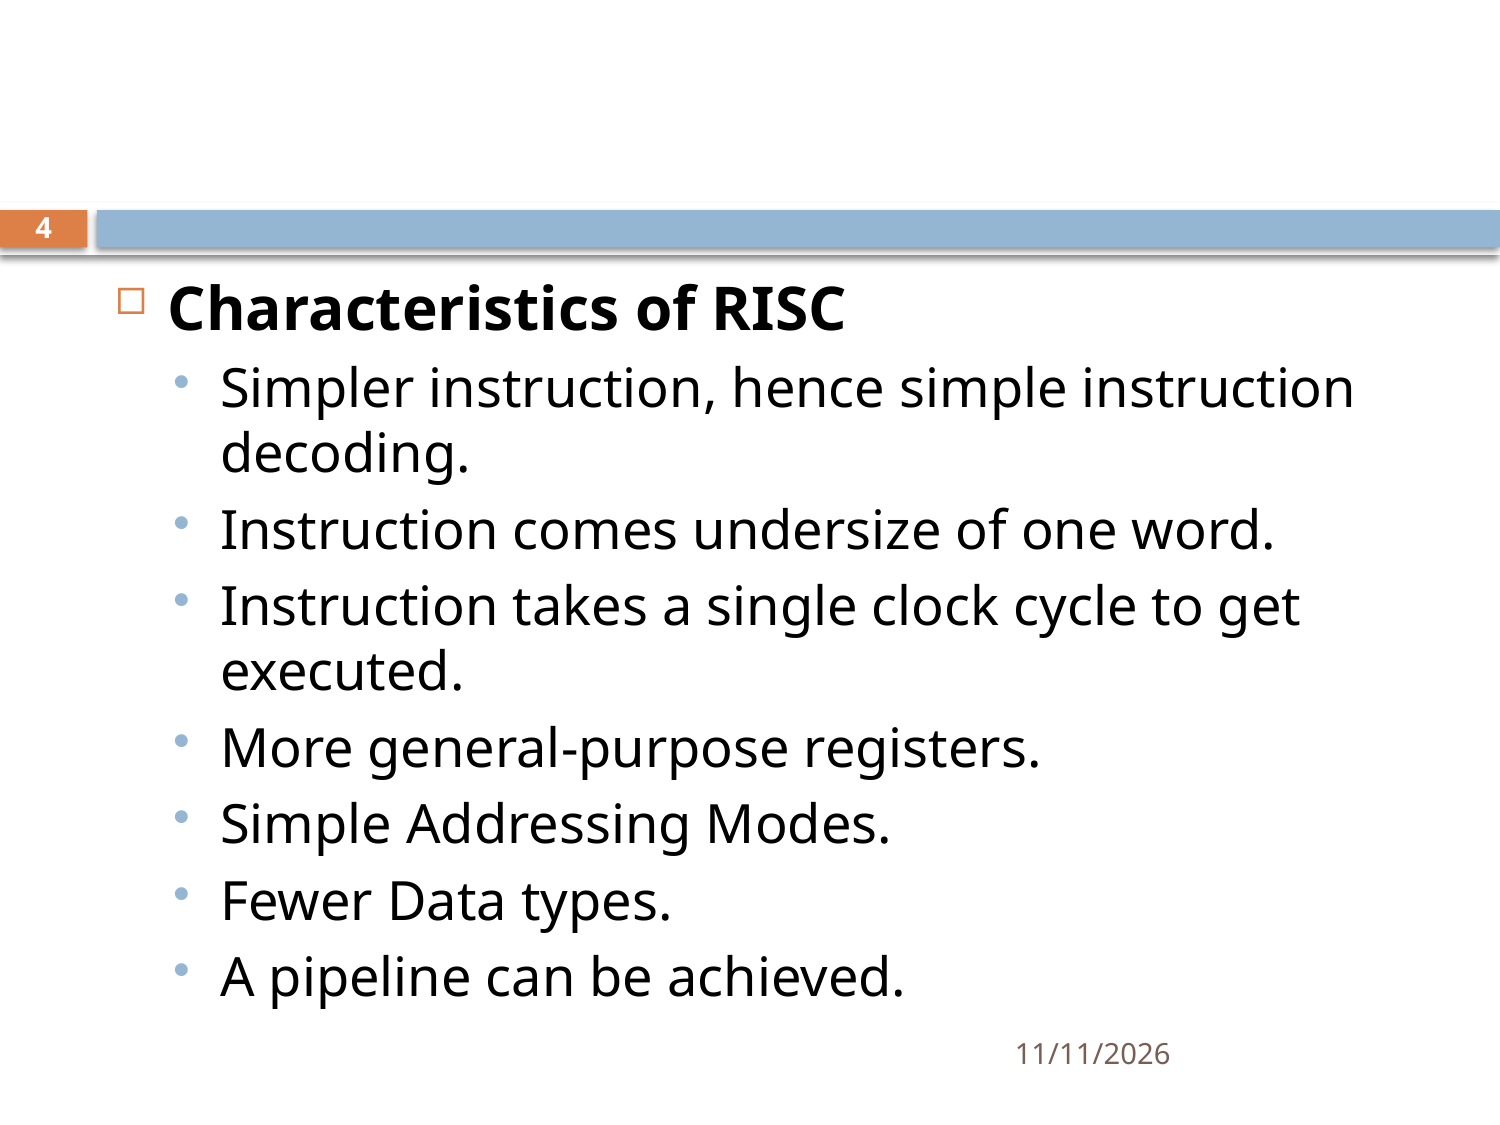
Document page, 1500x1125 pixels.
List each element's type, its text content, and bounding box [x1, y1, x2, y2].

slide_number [999, 1025, 1438, 1085]
list Characteristics of RISC Simpler instruction, hence simple instruction decoding. Instruction comes undersize of one word. Instruction takes a single clock cycle to get executed. More general-purpose registers. Simple Addressing Modes. Fewer Data types. A pipeline can be achieved. [100, 262, 1438, 1000]
slide_number 4 [0, 208, 88, 249]
